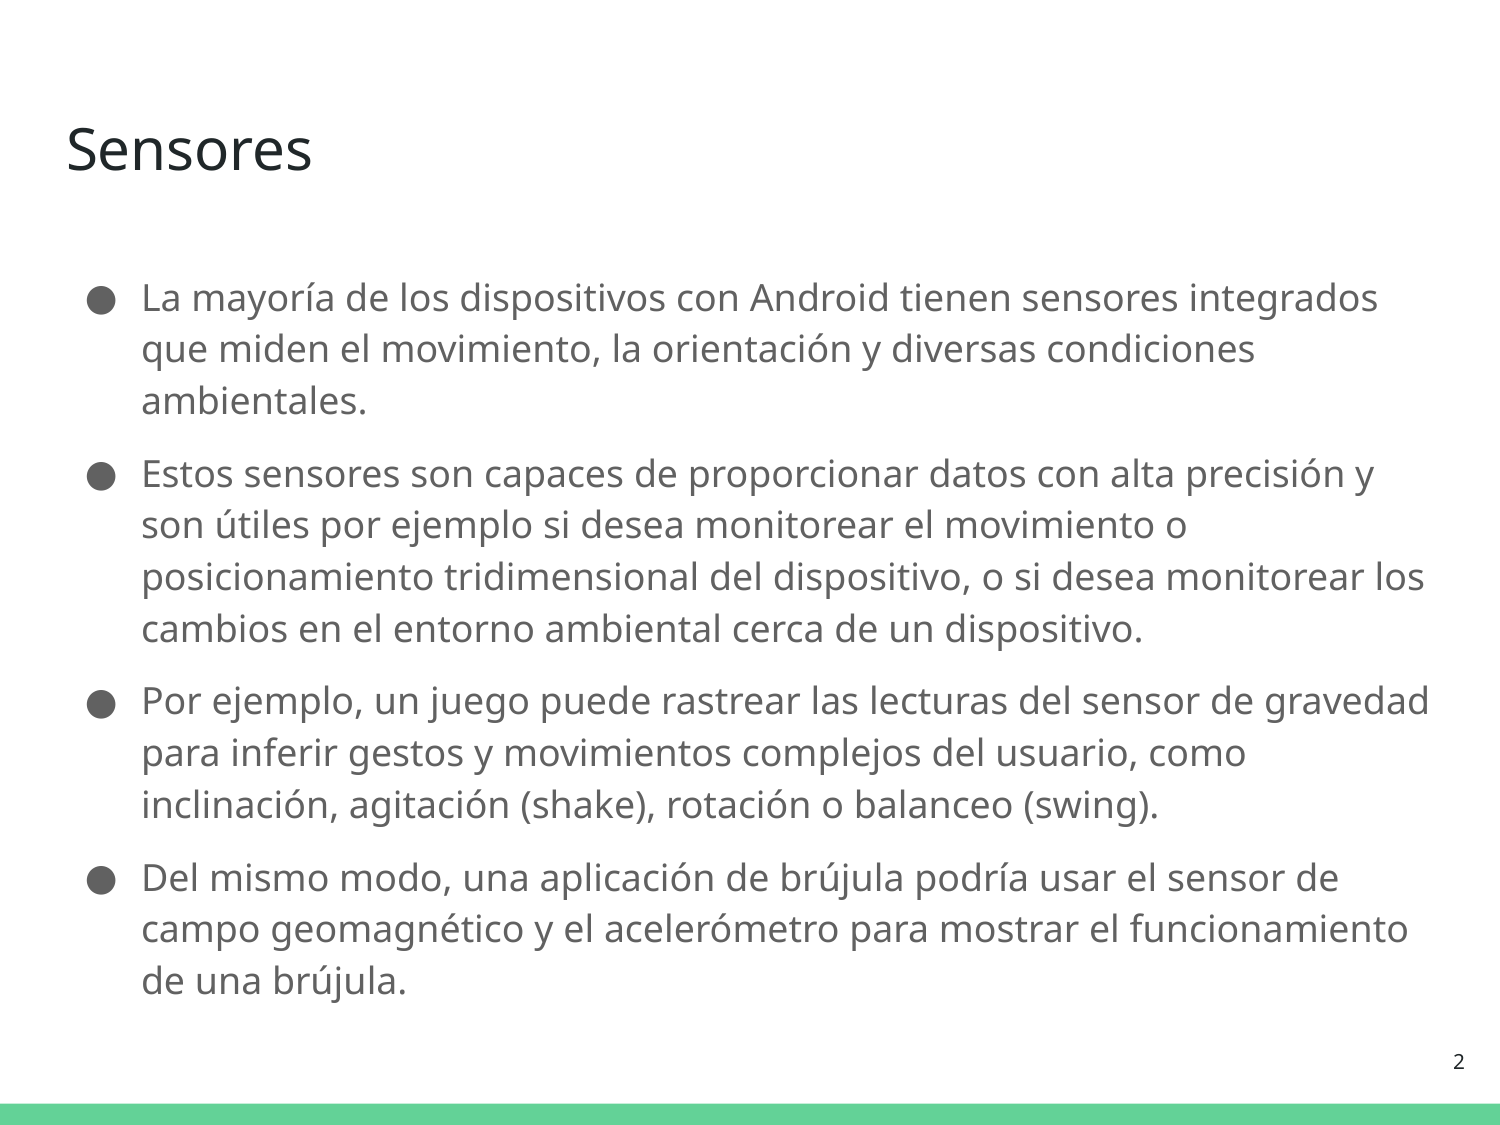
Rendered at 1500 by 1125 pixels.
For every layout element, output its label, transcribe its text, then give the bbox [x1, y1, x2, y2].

title Sensores [51, 97, 1449, 223]
list La mayoría de los dispositivos con Android tienen sensores integrados que miden el movimiento, la orientación y diversas condiciones ambientales. Estos sensores son capaces de proporcionar datos con alta precisión y son útiles por ejemplo si desea monitorear el movimiento o posicionamiento tridimensional del dispositivo, o si desea monitorear los cambios en el entorno ambiental cerca de un dispositivo. Por ejemplo, un juego puede rastrear las lecturas del sensor de gravedad para inferir gestos y movimientos complejos del usuario, como inclinación, agitación (shake), rotación o balanceo (swing). Del mismo modo, una aplicación de brújula podría usar el sensor de campo geomagnético y el acelerómetro para mostrar el funcionamiento de una brújula. [51, 252, 1449, 1000]
slide_number ‹#› [1389, 1019, 1480, 1106]
